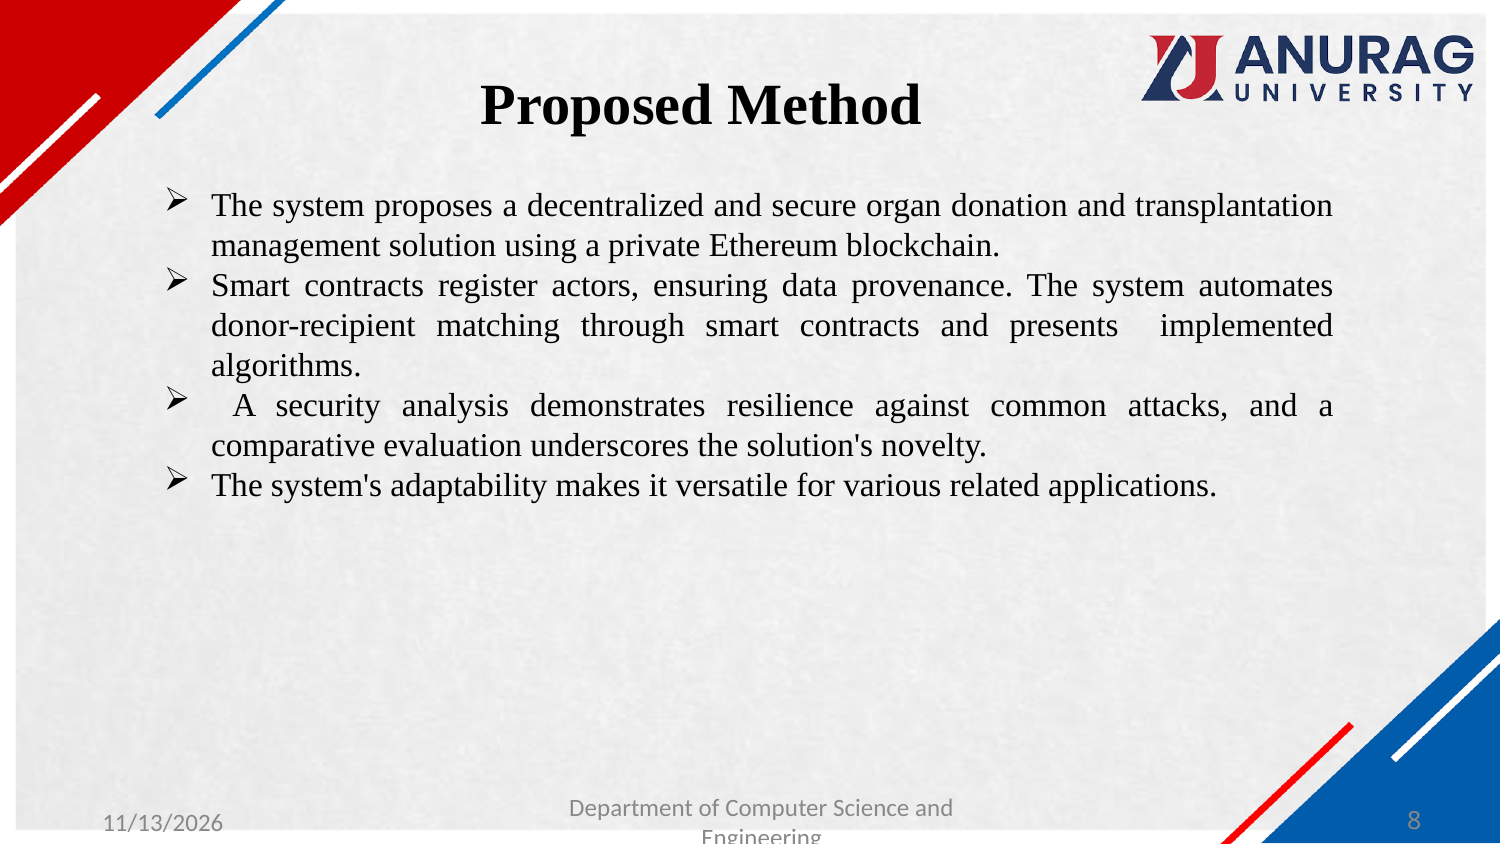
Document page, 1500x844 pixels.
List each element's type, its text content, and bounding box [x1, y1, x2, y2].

text_box The system proposes a decentralized and secure organ donation and transplantation management solution using a private Ethereum blockchain. Smart contracts register actors, ensuring data provenance. The system automates donor-recipient matching through smart contracts and presents implemented algorithms. A security analysis demonstrates resilience against common attacks, and a comparative evaluation underscores the solution's novelty. The system's adaptability makes it versatile for various related applications. [149, 176, 1351, 844]
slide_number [86, 798, 149, 844]
picture [0, 0, 1500, 844]
slide_number 8 [1351, 798, 1437, 844]
title Proposed Method [91, 0, 1087, 101]
